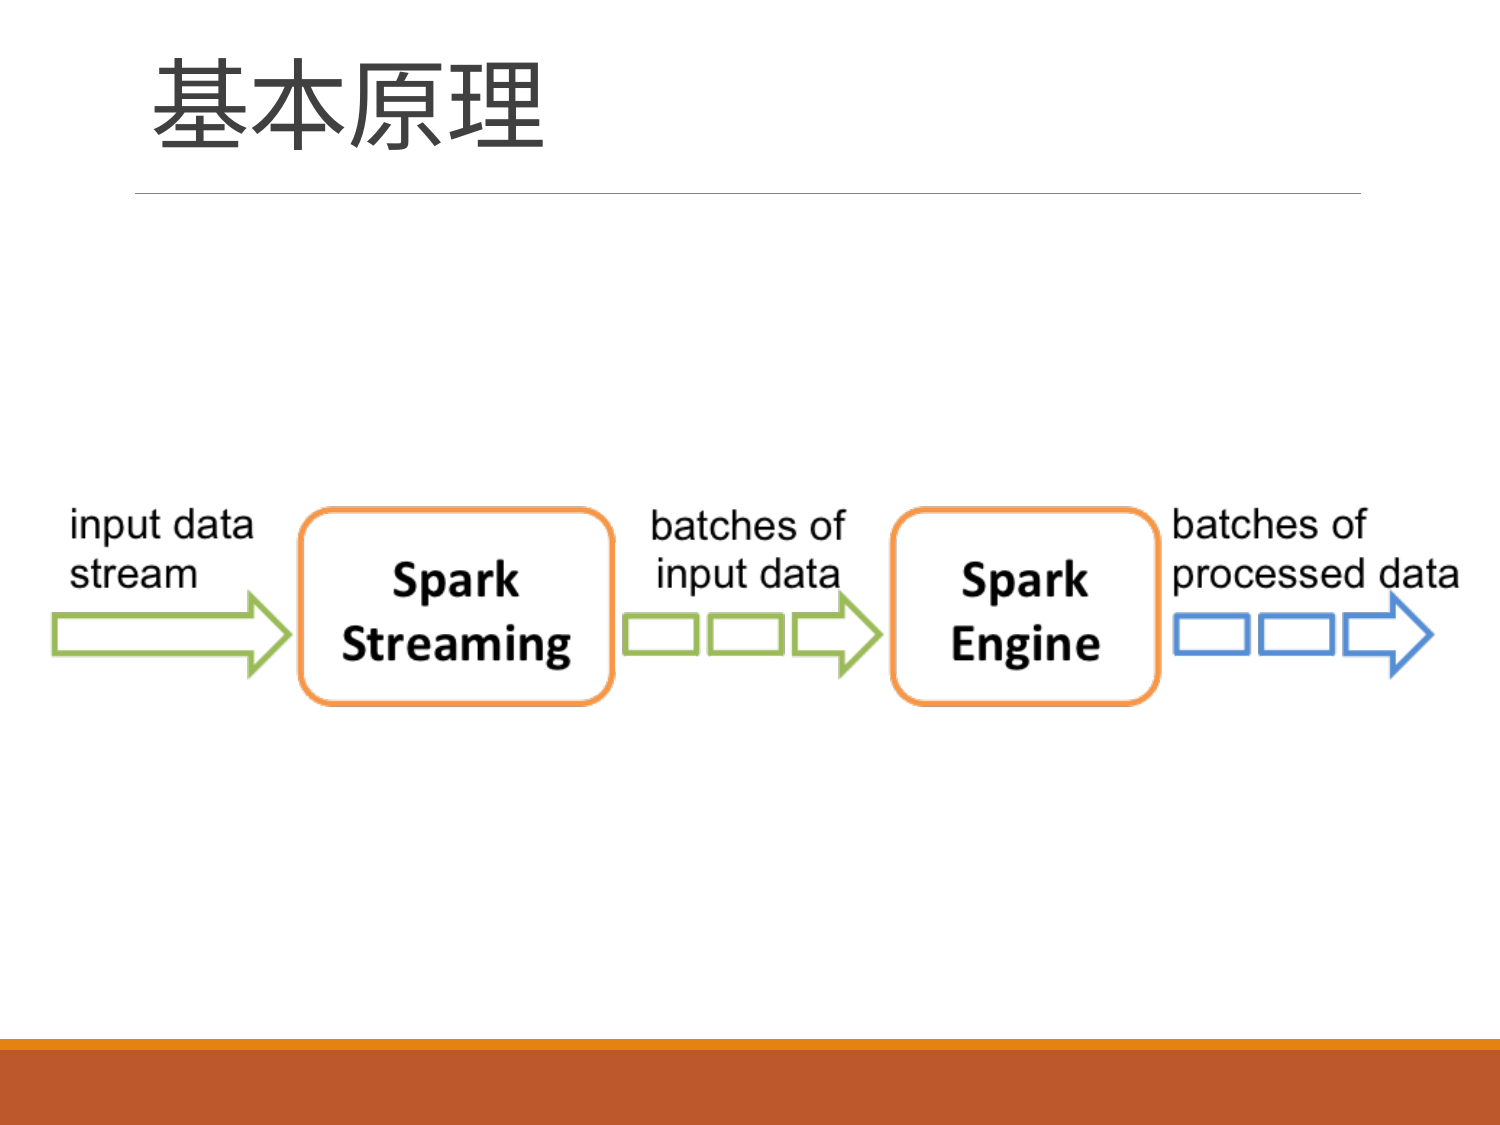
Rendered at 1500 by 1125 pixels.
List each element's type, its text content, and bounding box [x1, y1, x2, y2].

title 基本原理 [135, 32, 1373, 171]
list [0, 420, 1500, 769]
